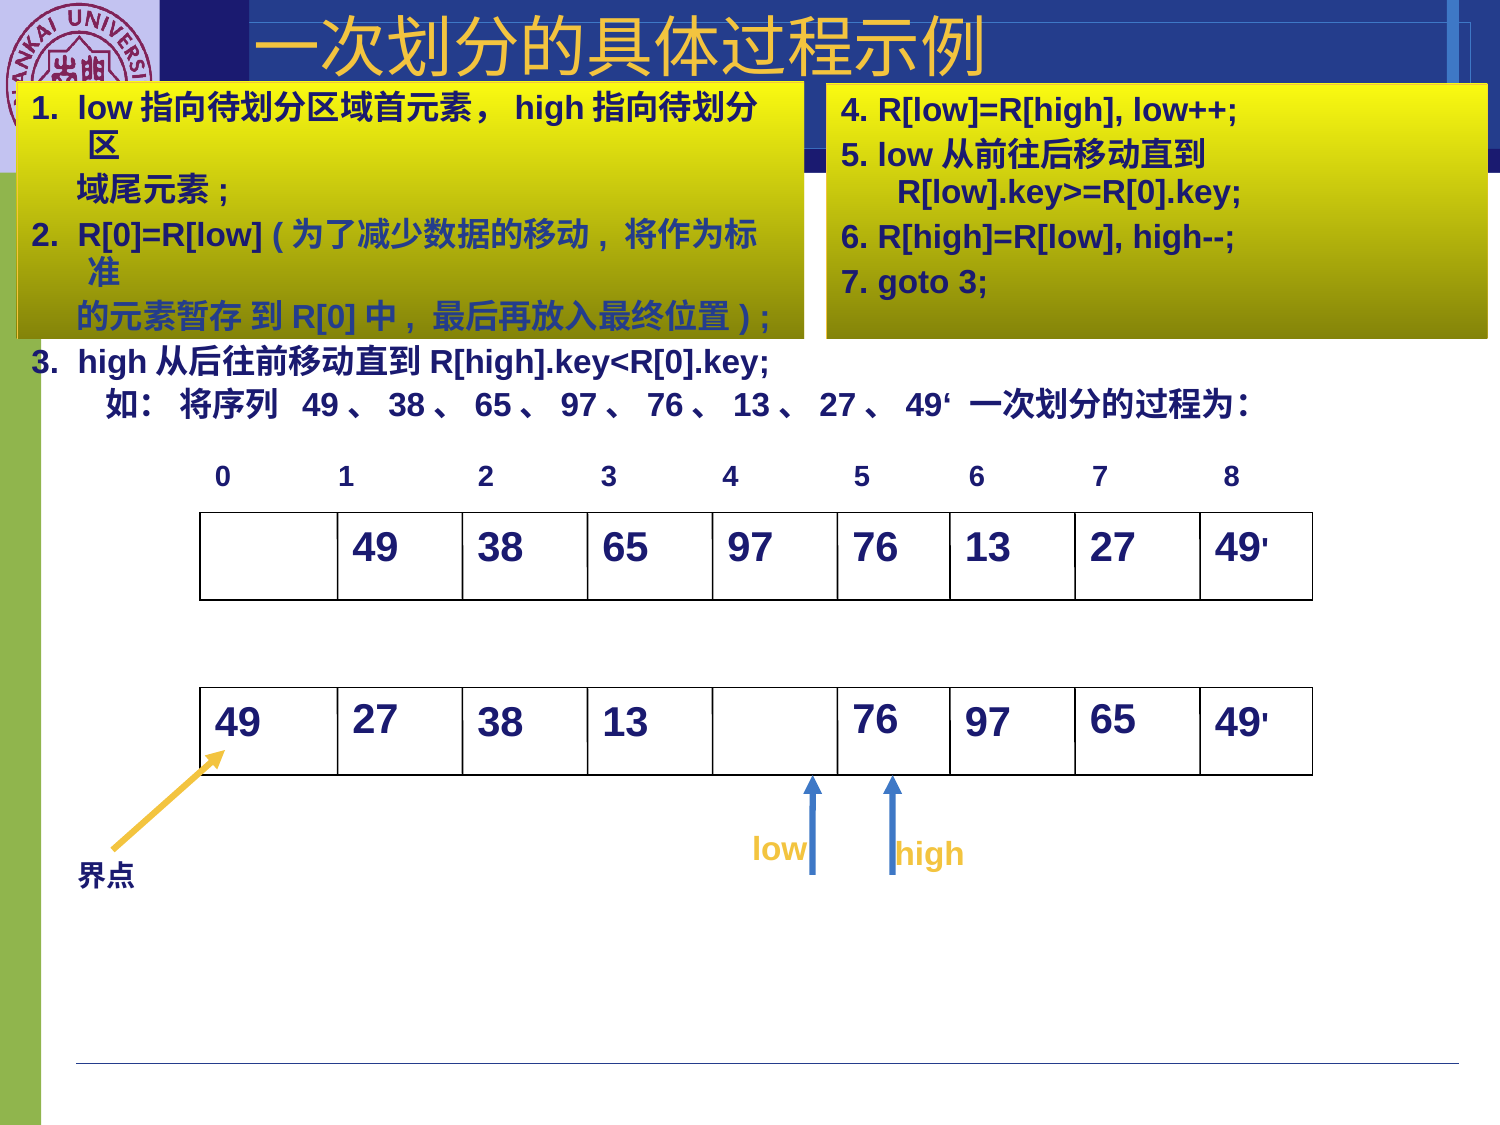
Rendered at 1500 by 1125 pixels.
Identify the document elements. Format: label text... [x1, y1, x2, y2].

text_box 4. R[low]=R[high], low++; 5. low从前往后移动直到R[low].key>=R[0].key; 6. R[high]=R[low], high--; 7. goto 3; [826, 83, 1488, 339]
text_box 1. low指向待划分区域首元素，high指向待划分区 域尾元素; 2. R[0]=R[low] (为了减少数据的移动, 将作为标准 的元素暂存 到R[0]中, 最后再放入最终位置) ; 3. high从后往前移动直到R[high].key<R[0].key; [16, 81, 805, 339]
picture [5, 2, 155, 167]
text_box 如： 将序列 49、38、65、97、76、13、27、49‘ 一次划分的过程为： [0, 380, 1442, 432]
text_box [879, 774, 1018, 881]
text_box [199, 687, 1313, 775]
text_box 0 1 2 3 4 5 6 7 8 [199, 449, 1313, 500]
text_box 一次划分的具体过程示例 [237, 24, 1371, 66]
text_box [737, 774, 875, 875]
slide_number [574, 1057, 926, 1096]
text_box 界点 [62, 849, 188, 900]
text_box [199, 512, 1313, 600]
